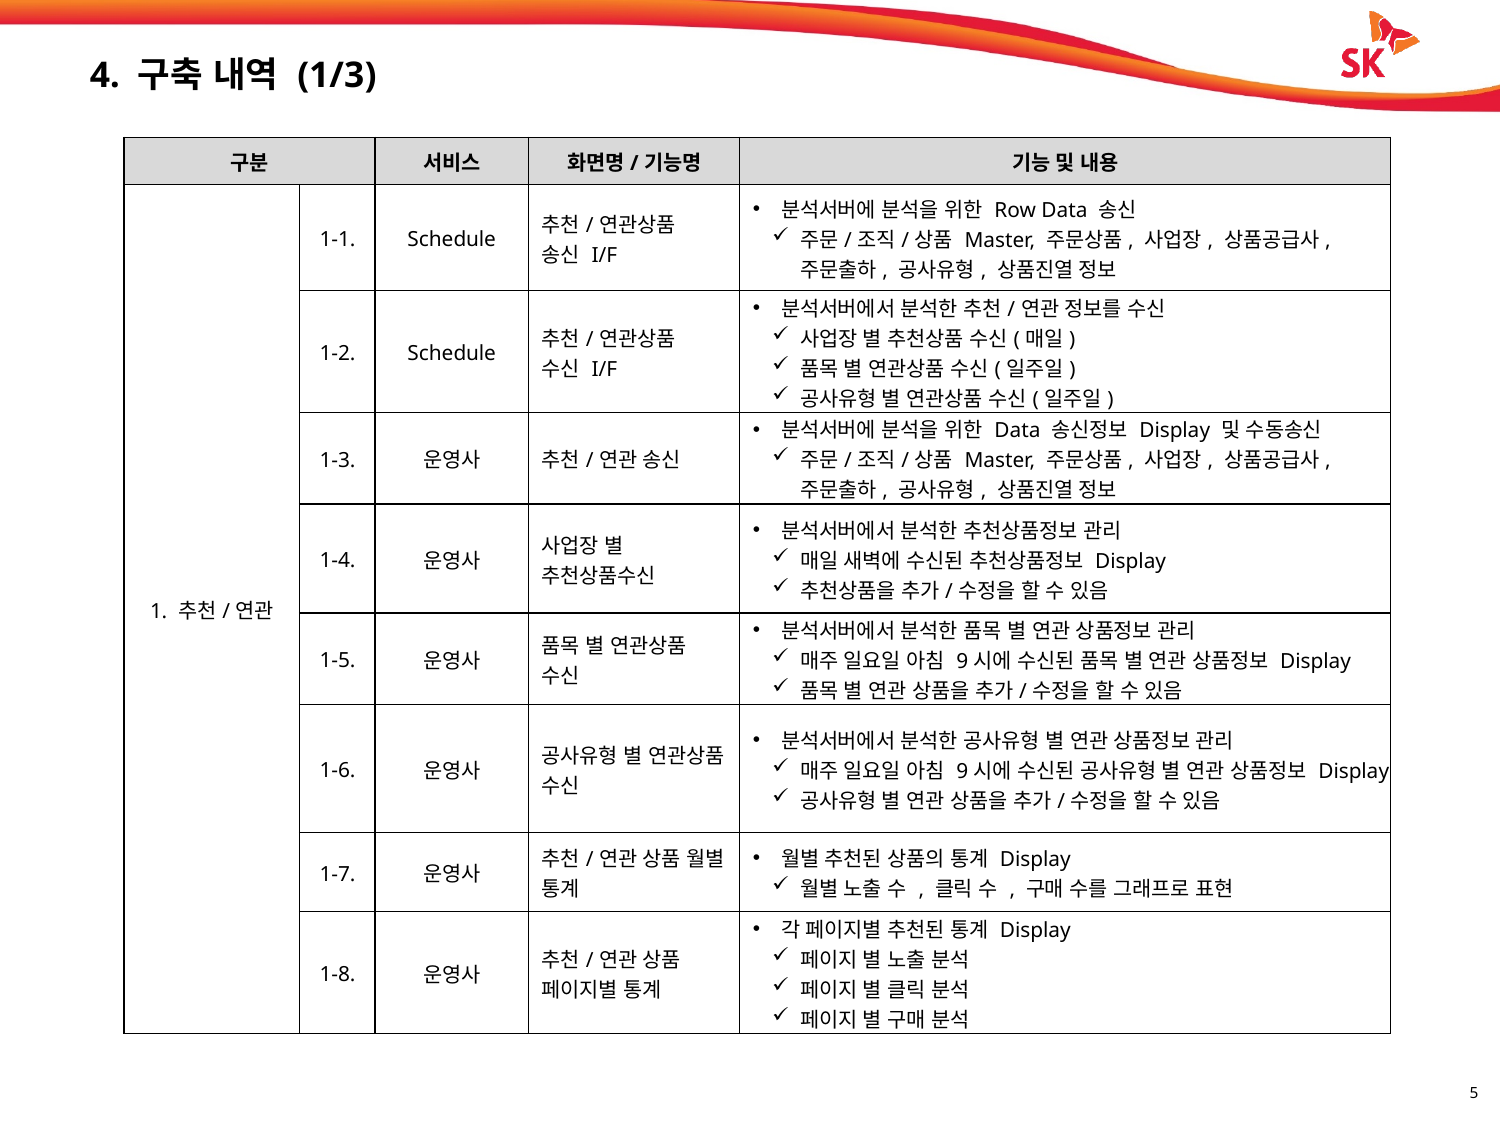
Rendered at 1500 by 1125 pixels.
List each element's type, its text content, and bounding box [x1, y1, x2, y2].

title 4. 구축 내역 (1/3) [75, 45, 1425, 102]
table_cell 1. 추천/연관 [125, 185, 299, 1033]
table_cell 1-5. [300, 614, 374, 704]
table_cell 1-4. [300, 505, 374, 612]
table_cell 품목 별 연관상품 수신 [529, 614, 739, 704]
table_cell 추천/연관상품 송신 I/F [529, 185, 739, 290]
table_cell 분석서버에 분석을 위한 Row Data 송신 주문/조직/상품 Master, 주문상품, 사업장, 상품공급사, 주문출하, 공사유형, 상품진열 정보 [740, 185, 1390, 290]
table_cell 추천/연관 상품 월별 통계 [529, 833, 739, 911]
table_cell Schedule [376, 185, 528, 290]
table_cell 1-1. [300, 185, 374, 290]
table_cell 추천/연관상품 수신 I/F [529, 291, 739, 412]
table_cell 분석서버에 분석을 위한 Data 송신정보 Display 및 수동송신 주문/조직/상품 Master, 주문상품, 사업장, 상품공급사, 주문출하, 공사유형, 상품진열 정보 [740, 413, 1390, 503]
table_cell 운영사 [376, 912, 528, 1033]
table_cell 추천/연관 상품 페이지별 통계 [529, 912, 739, 1033]
table_cell 분석서버에서 분석한 추천/연관 정보를 수신 사업장 별 추천상품 수신(매일) 품목 별 연관상품 수신(일주일) 공사유형 별 연관상품 수신(일주일) [740, 291, 1390, 412]
table_cell 분석서버에서 분석한 추천상품정보 관리 매일 새벽에 수신된 추천상품정보 Display 추천상품을 추가/수정을 할 수 있음 [740, 505, 1390, 612]
table_cell 1-3. [300, 413, 374, 503]
picture [0, 0, 1500, 764]
table_cell 운영사 [376, 705, 528, 832]
table_cell 운영사 [376, 614, 528, 704]
table_cell 분석서버에서 분석한 공사유형 별 연관 상품정보 관리 매주 일요일 아침 9시에 수신된 공사유형 별 연관 상품정보 Display 공사유형 별 연관 상품을 추가/수정을 할 수 있음 [740, 705, 1390, 832]
table_cell 추천/연관 송신 [529, 413, 739, 503]
table_cell 1-8. [300, 912, 374, 1033]
table_cell 1-7. [300, 833, 374, 911]
table_cell 운영사 [376, 833, 528, 911]
table_cell 사업장 별 추천상품수신 [529, 505, 739, 612]
table_cell 운영사 [376, 413, 528, 503]
table_cell 월별 추천된 상품의 통계 Display 월별 노출 수 , 클릭 수 , 구매 수를 그래프로 표현 [740, 833, 1390, 911]
table_cell 운영사 [376, 505, 528, 612]
table_cell 공사유형 별 연관상품 수신 [529, 705, 739, 832]
table_cell 1-6. [300, 705, 374, 832]
table_cell 1-2. [300, 291, 374, 412]
table_cell 각 페이지별 추천된 통계 Display 페이지 별 노출 분석 페이지 별 클릭 분석 페이지 별 구매 분석 [740, 912, 1390, 1033]
table_cell Schedule [376, 291, 528, 412]
table_header 서비스 [376, 138, 528, 184]
table_header 화면명/기능명 [529, 138, 739, 184]
table_header 구분 [125, 138, 374, 184]
table_header 기능 및 내용 [740, 138, 1390, 184]
table_cell 분석서버에서 분석한 품목 별 연관 상품정보 관리 매주 일요일 아침 9시에 수신된 품목 별 연관 상품정보 Display 품목 별 연관 상품을 추가/수정을 할 수 있음 [740, 614, 1390, 704]
